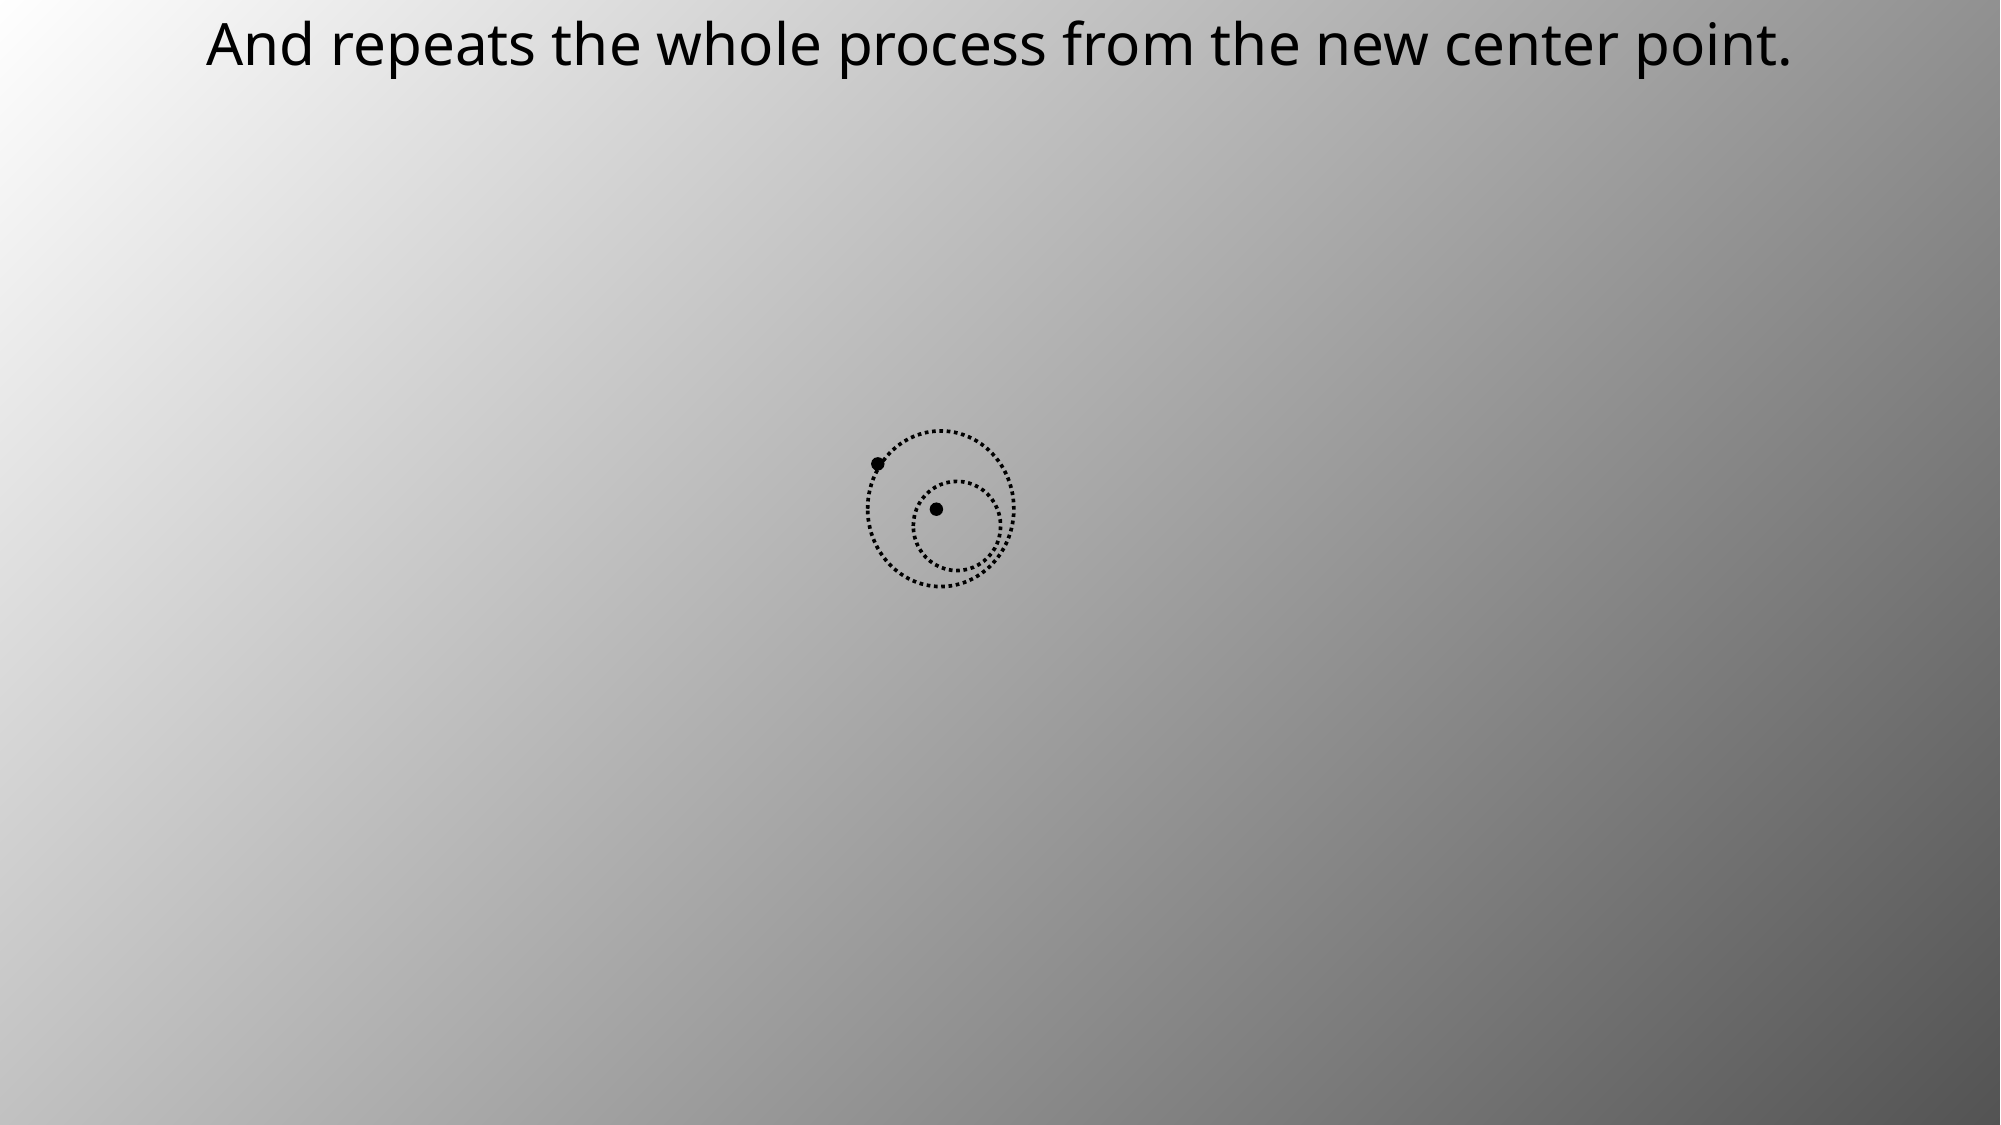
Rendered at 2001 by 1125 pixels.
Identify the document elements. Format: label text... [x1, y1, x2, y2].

text_box And repeats the whole process from the new center point. [0, 0, 2000, 85]
text_box [871, 457, 885, 471]
text_box [866, 429, 1015, 588]
